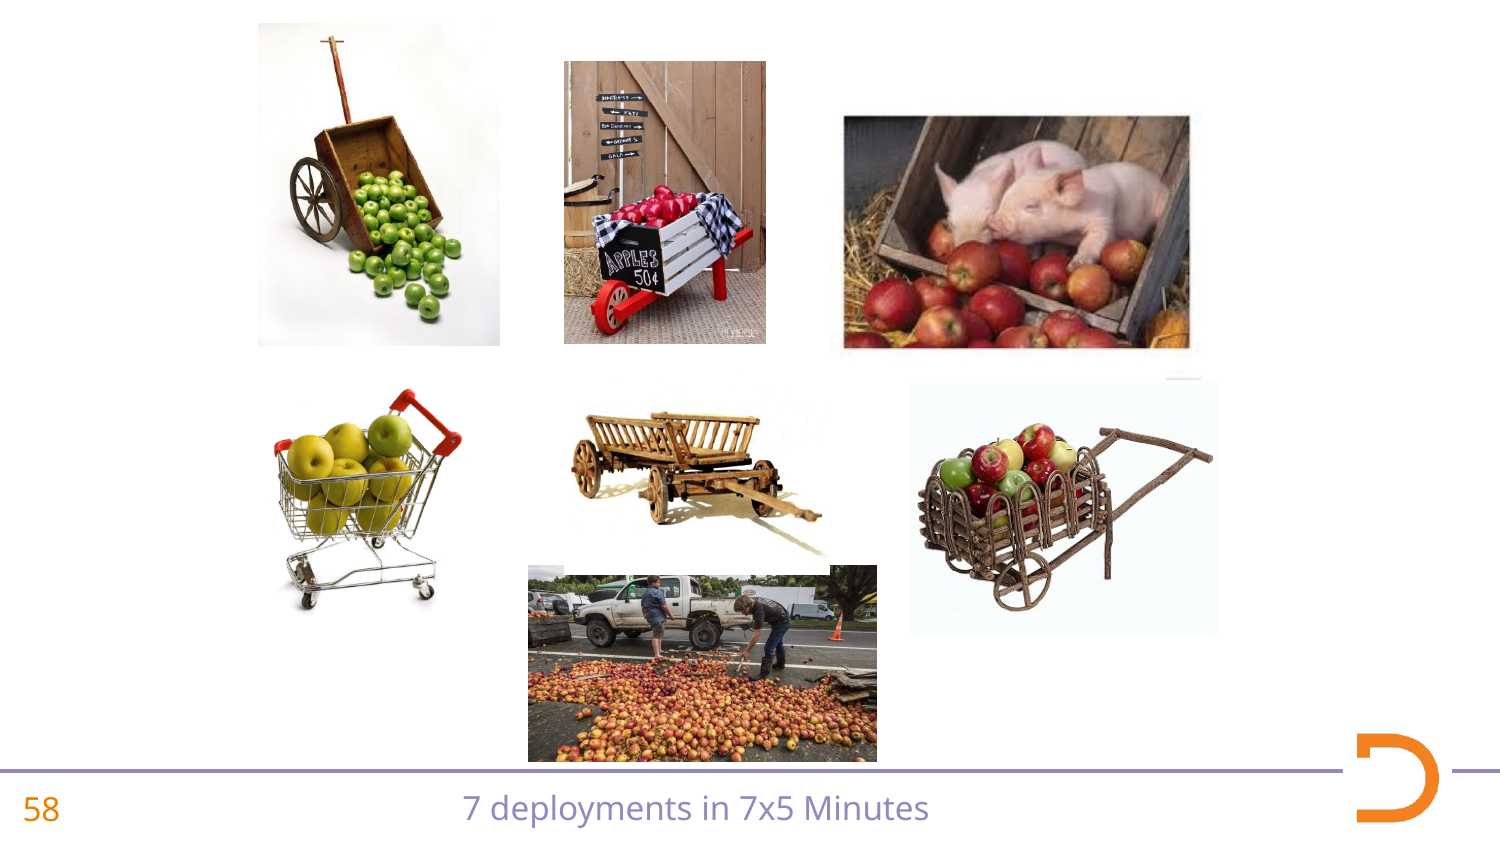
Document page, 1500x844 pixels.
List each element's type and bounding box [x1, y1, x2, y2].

picture [232, 385, 499, 616]
list [909, 379, 1218, 635]
picture [528, 100, 1205, 762]
picture [258, 23, 500, 347]
picture [563, 61, 766, 345]
picture [1342, 723, 1453, 833]
